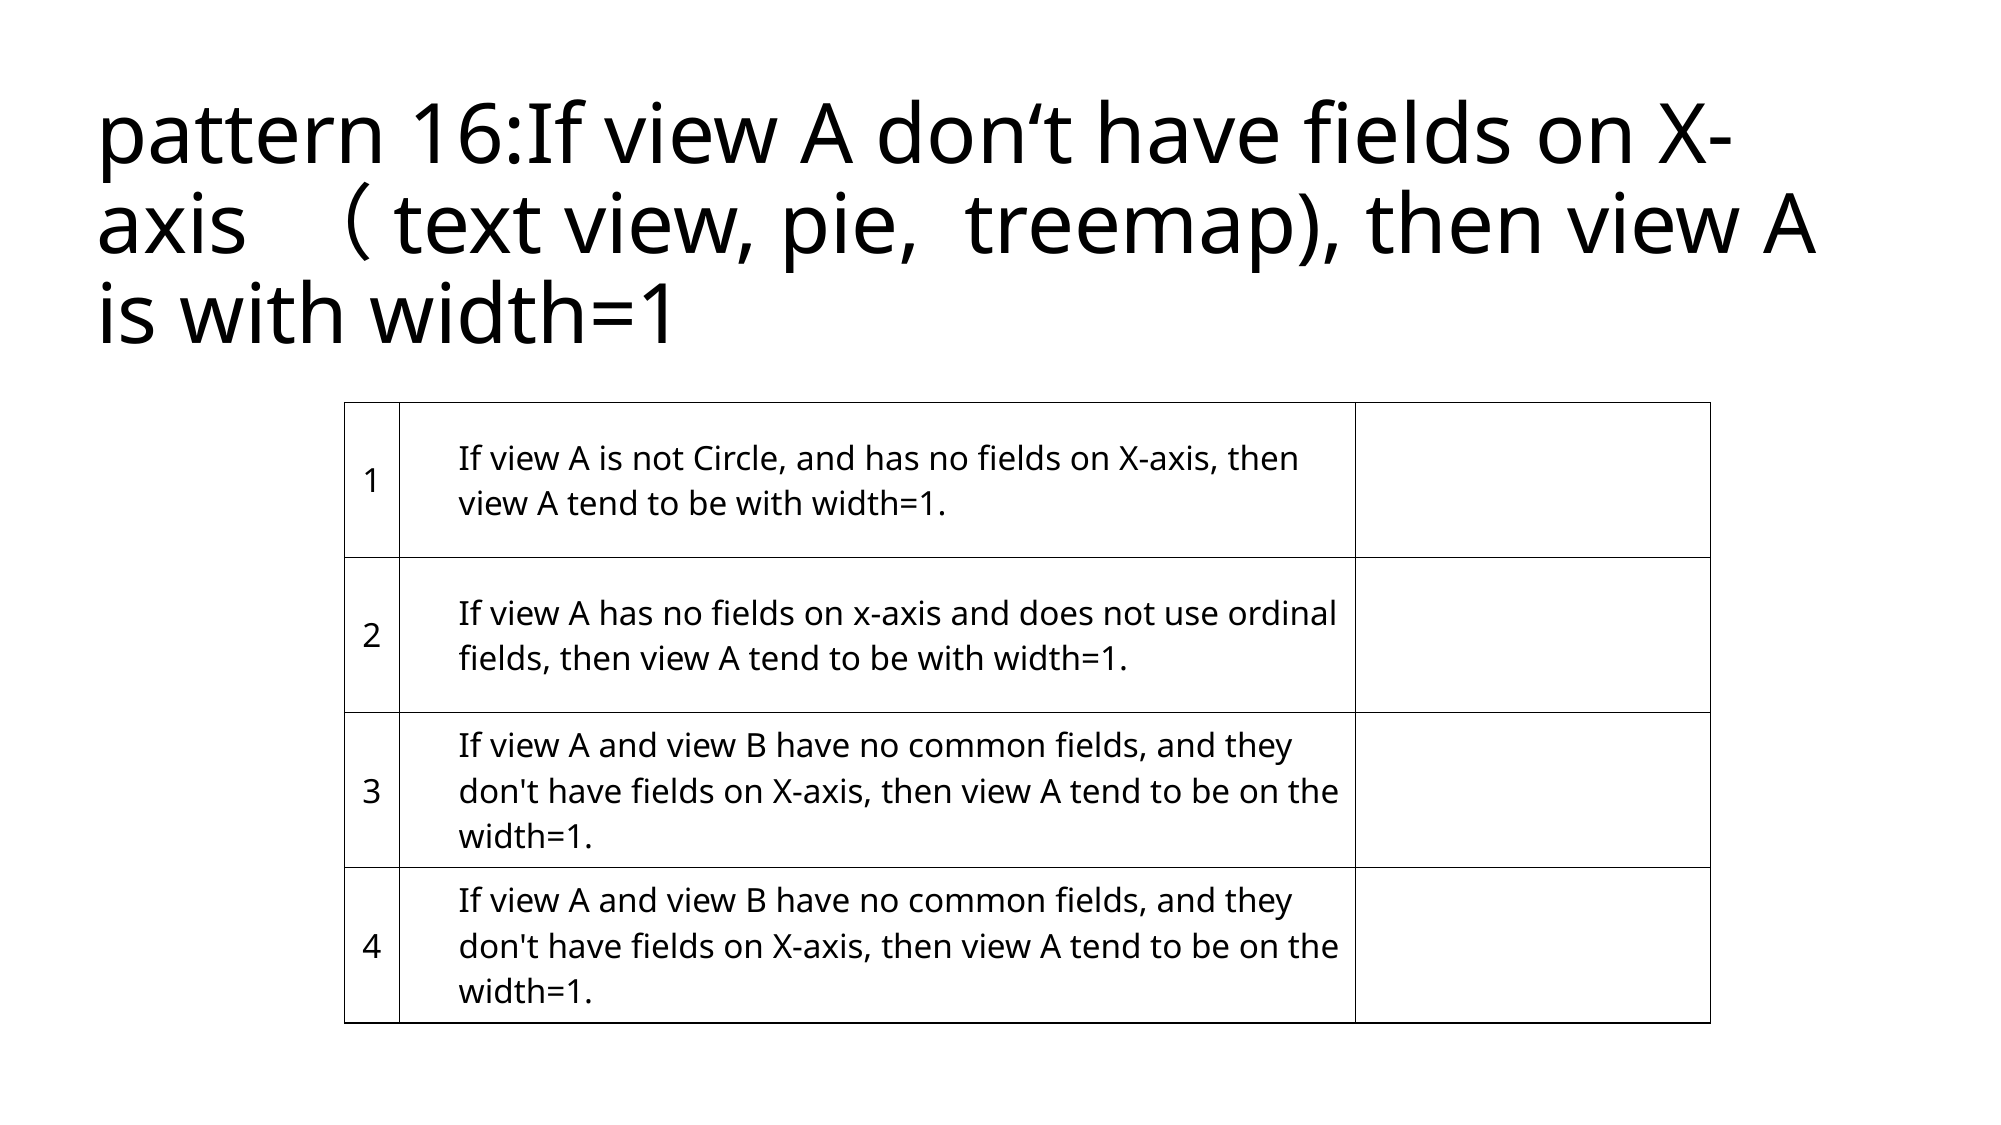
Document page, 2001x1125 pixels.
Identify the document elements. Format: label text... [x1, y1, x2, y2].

title pattern 16:If view A don‘t have fields on X-axis （text view, pie, treemap), then view A is with width=1 [81, 127, 1887, 369]
table_cell [1356, 558, 1710, 712]
table_header [1356, 403, 1710, 557]
table_cell 2 [345, 558, 399, 712]
table_cell If view A and view B have no common fields, and they don't have fields on X-axis, then view A tend to be on the width=1. [400, 868, 1355, 1022]
table_header 1 [345, 403, 399, 557]
table_header If view A is not Circle, and has no fields on X-axis, then view A tend to be with width=1. [400, 403, 1355, 557]
table_cell [1356, 868, 1710, 1022]
table_cell 3 [345, 713, 399, 867]
table_cell [1356, 713, 1710, 867]
table_cell If view A has no fields on x-axis and does not use ordinal fields, then view A tend to be with width=1. [400, 558, 1355, 712]
table_cell If view A and view B have no common fields, and they don't have fields on X-axis, then view A tend to be on the width=1. [400, 713, 1355, 867]
table_cell 4 [345, 868, 399, 1022]
